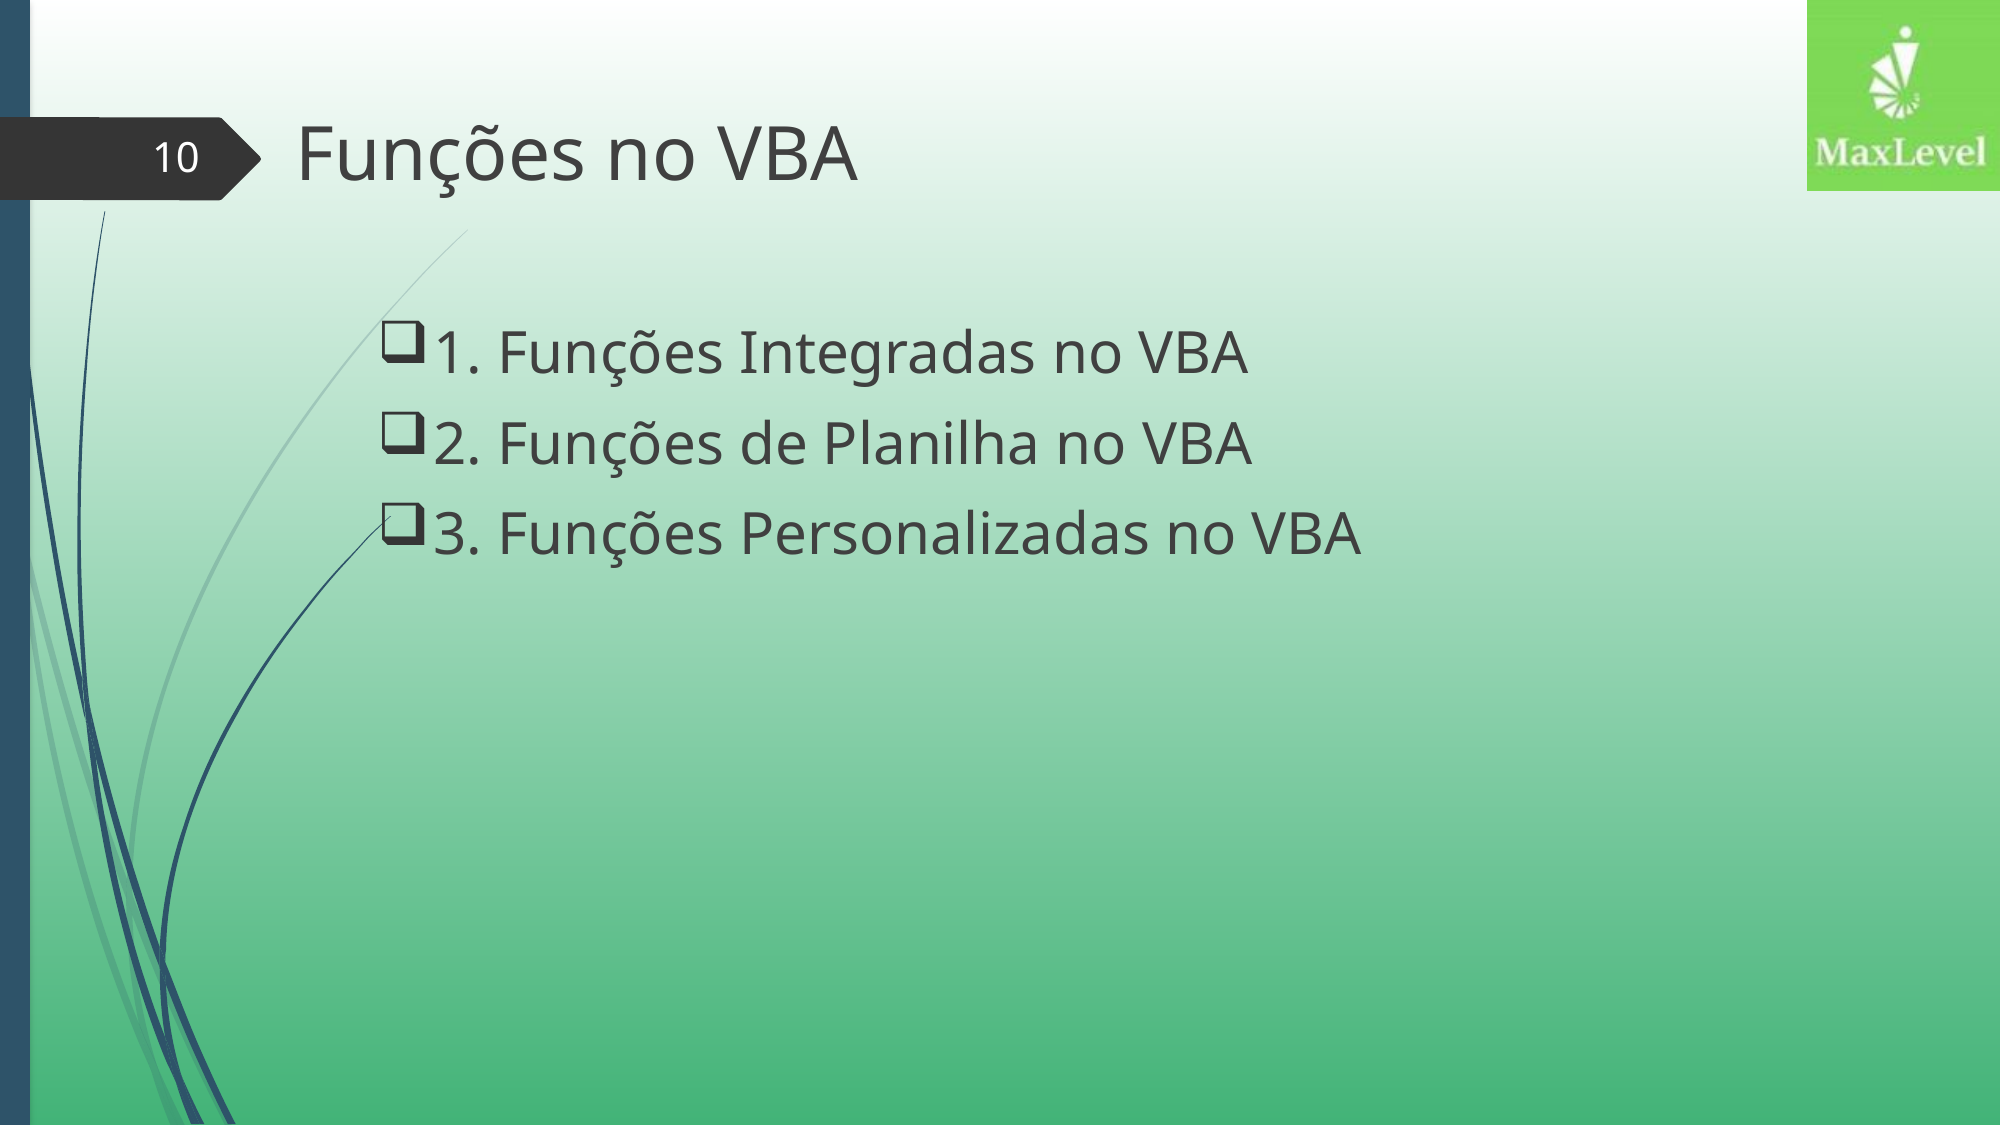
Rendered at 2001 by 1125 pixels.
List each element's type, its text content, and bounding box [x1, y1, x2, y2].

title Funções no VBA [280, 97, 1807, 308]
list 1. Funções Integradas no VBA 2. Funções de Planilha no VBA 3. Funções Personalizadas no VBA [362, 307, 1807, 1030]
picture [1807, 0, 2000, 191]
slide_number 10 [87, 129, 216, 190]
